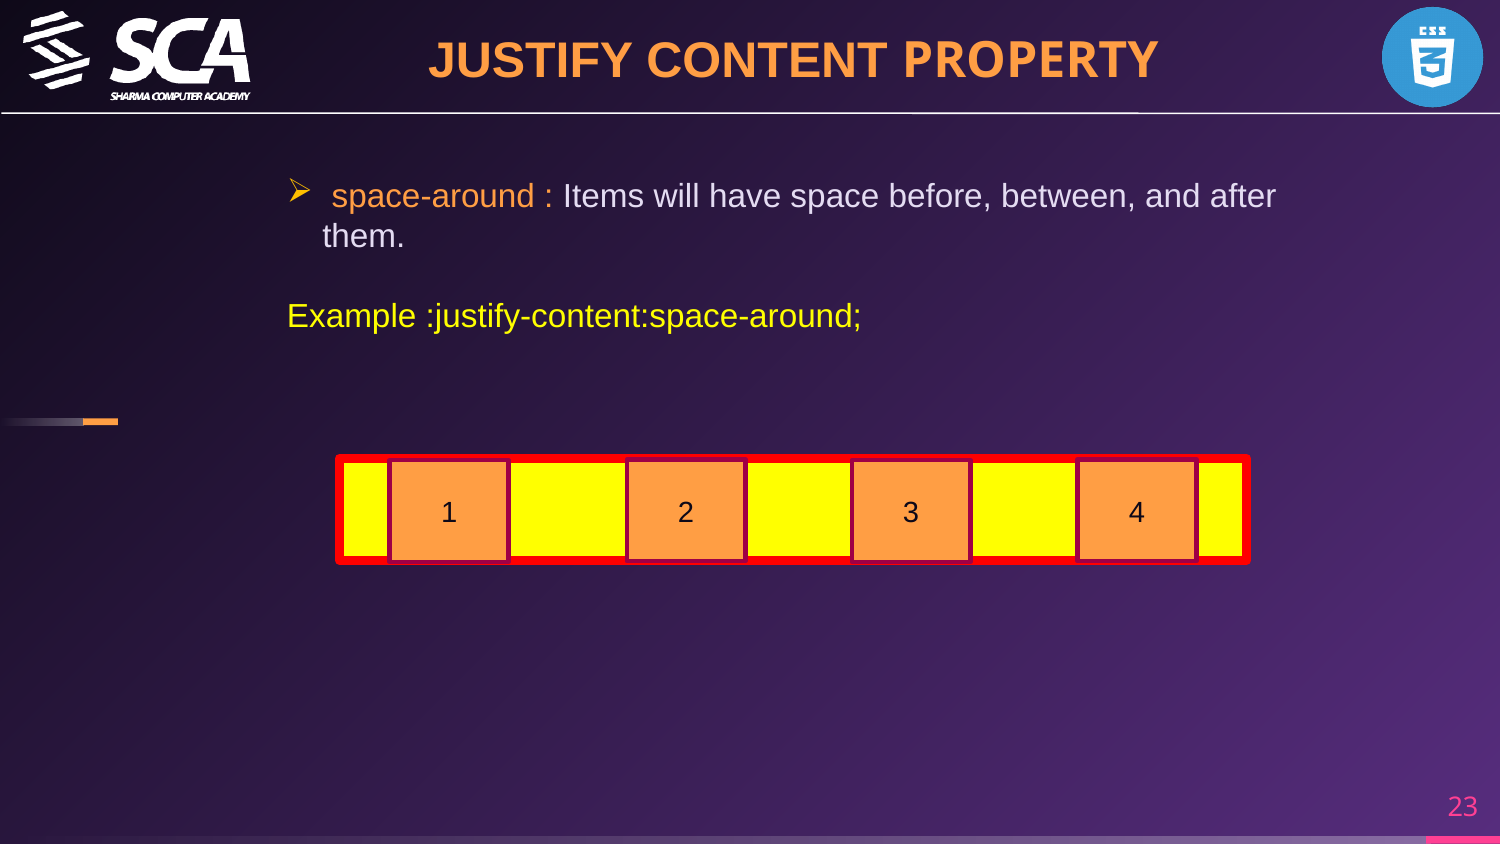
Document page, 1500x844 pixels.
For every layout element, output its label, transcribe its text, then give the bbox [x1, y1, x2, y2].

text_box 1 [387, 458, 511, 564]
text_box 2 [625, 457, 748, 563]
slide_number 23 [1426, 779, 1500, 837]
text_box 4 [1075, 457, 1199, 563]
text_box space-around : Items will have space before, between, and after them. Example :justify-content:space-around; [272, 167, 1314, 342]
text_box JUSTIFY CONTENT PROPERTY [428, 23, 1285, 89]
text_box 3 [850, 458, 973, 564]
picture [1376, 1, 1489, 114]
text_box [338, 456, 1249, 562]
picture [1, 11, 273, 105]
